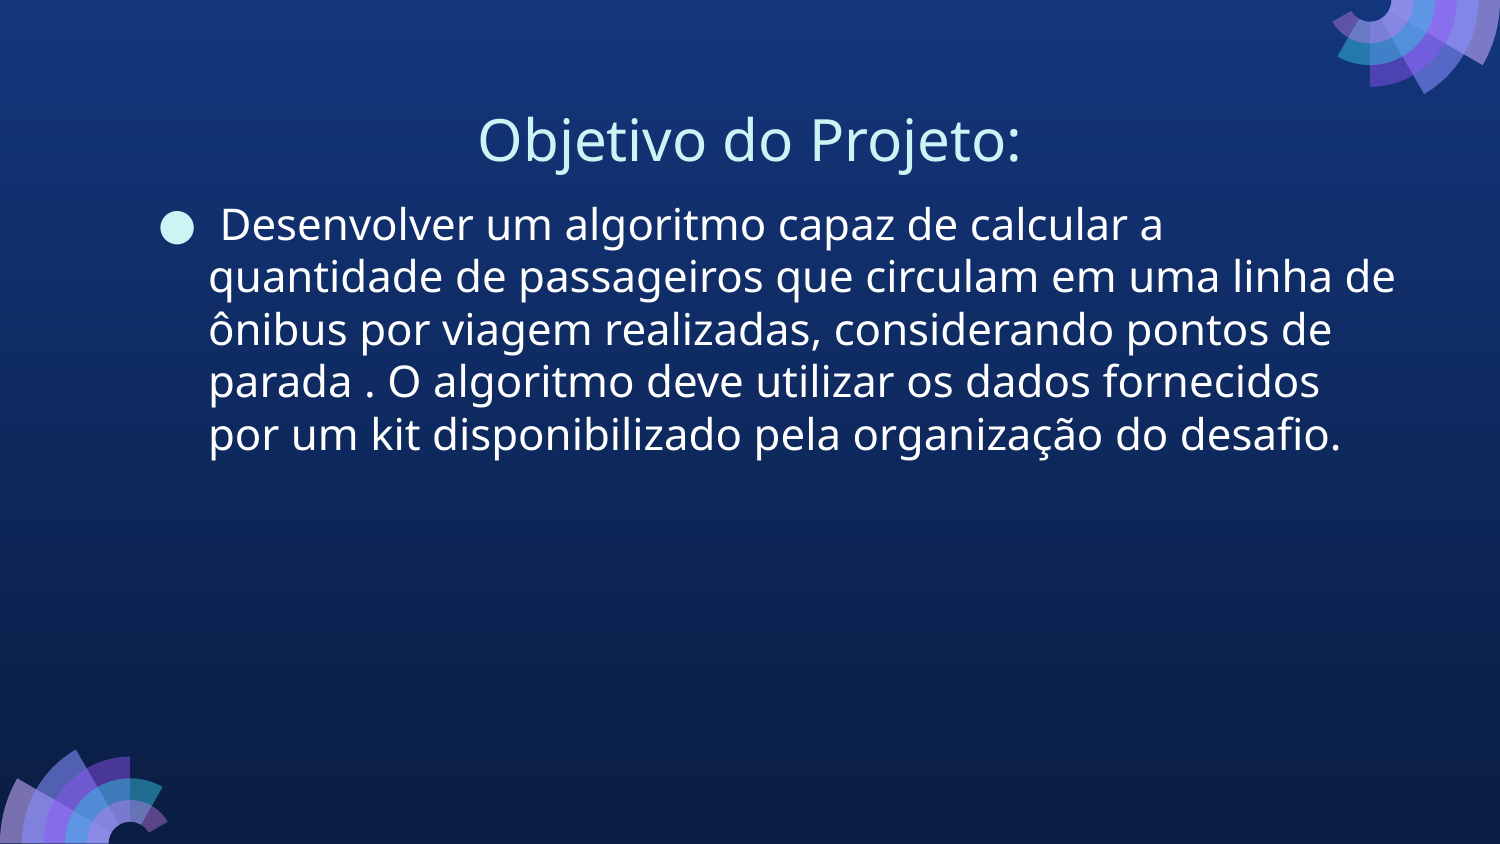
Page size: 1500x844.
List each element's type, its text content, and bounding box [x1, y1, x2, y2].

title Objetivo do Projeto: [118, 88, 1382, 181]
list Desenvolver um algoritmo capaz de calcular a quantidade de passageiros que circulam em uma linha de ônibus por viagem realizadas, considerando pontos de parada . O algoritmo deve utilizar os dados fornecidos por um kit disponibilizado pela organização do desafio. [118, 181, 1413, 697]
